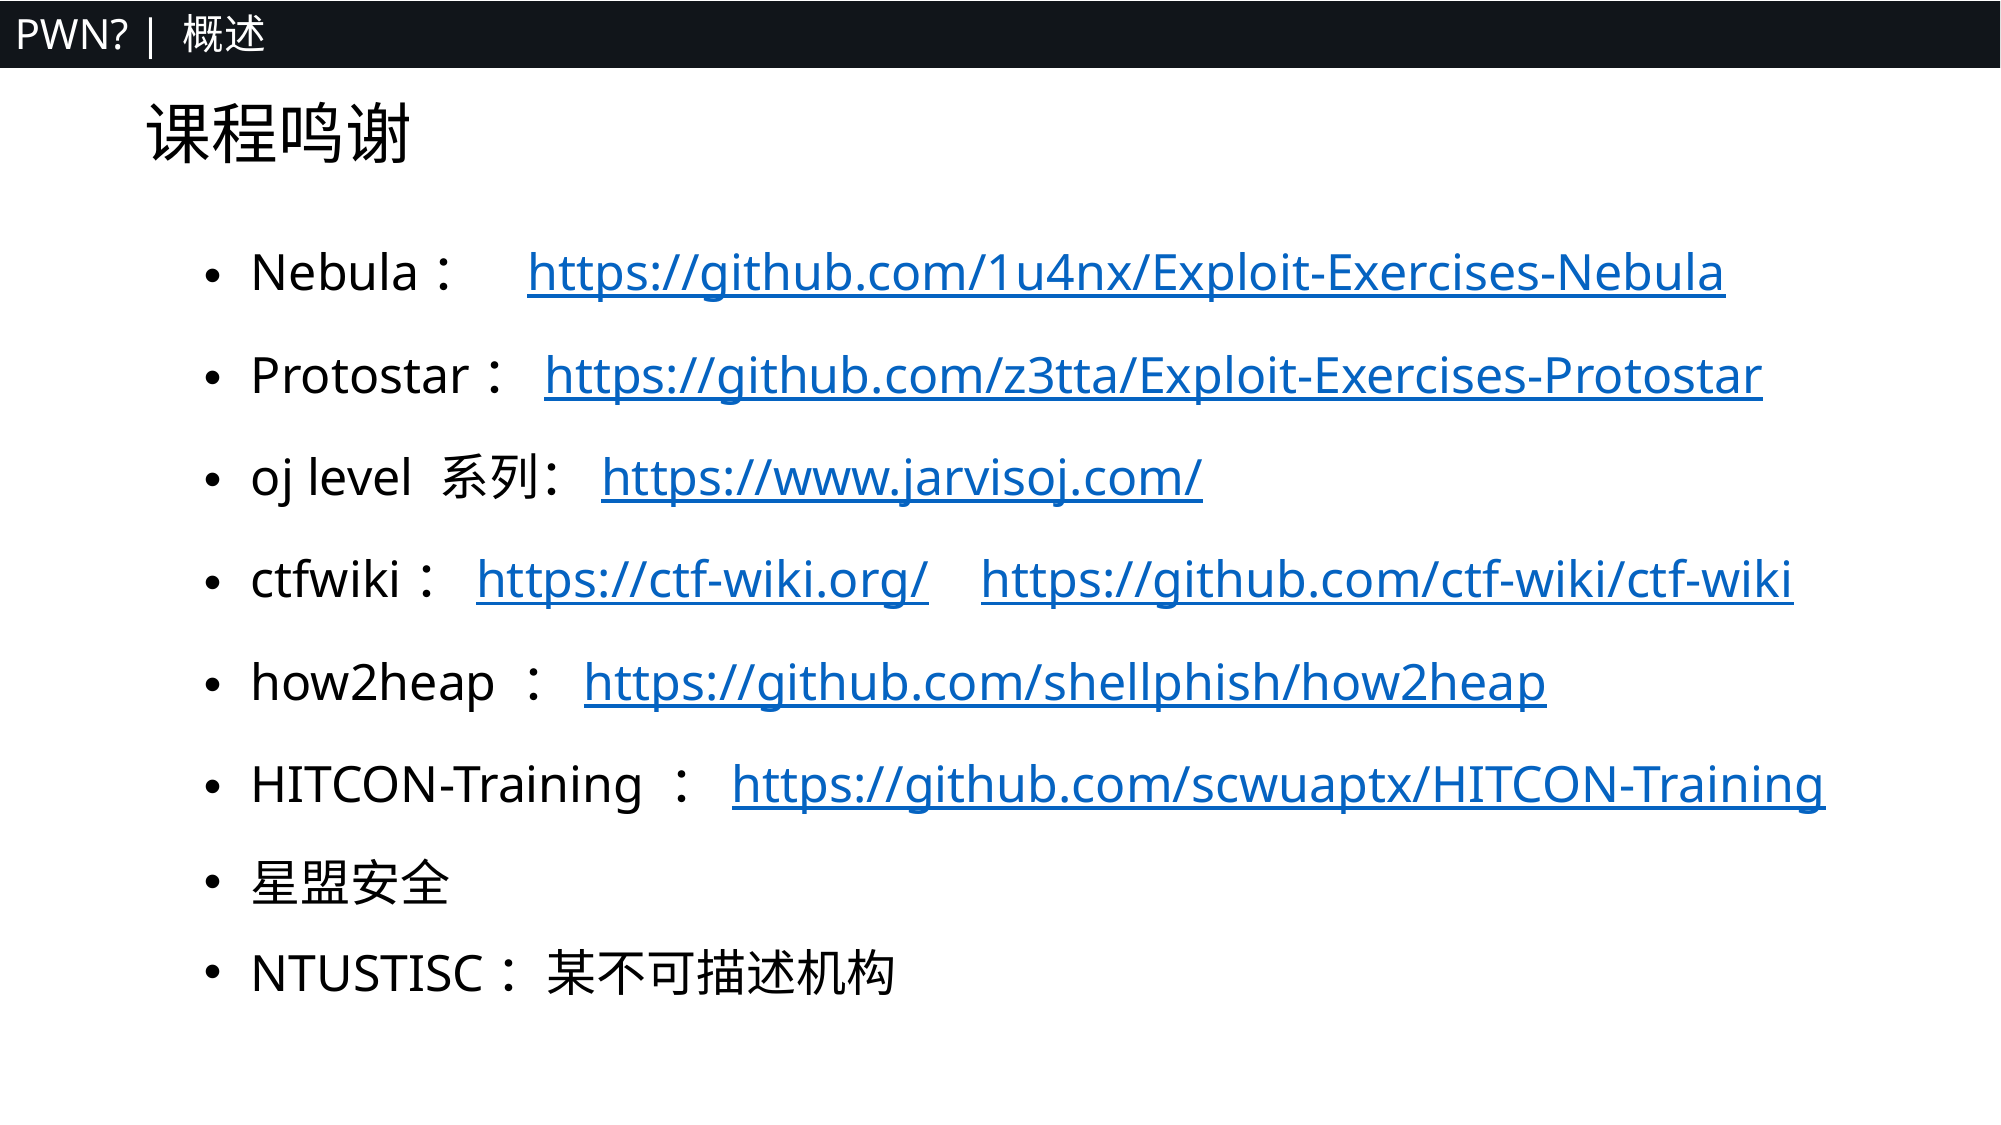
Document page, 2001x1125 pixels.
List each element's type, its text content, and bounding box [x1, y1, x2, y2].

text_box PWN? | 概述 [0, 0, 379, 65]
text_box 课程鸣谢 [130, 84, 427, 180]
text_box Nebula： https://github.com/1u4nx/Exploit-Exercises-Nebula Protostar：https://github.com/z3tta/Exploit-Exercises-Protostar oj level 系列：https://www.jarvisoj.com/ ctfwiki：https://ctf-wiki.org/ https://github.com/ctf-wiki/ctf-wiki how2heap ：https://github.com/shellphish/how2heap HITCON-Training ：https://github.com/scwuaptx/HITCON-Training 星盟安全 NTUSTISC：某不可描述机构 [189, 199, 1945, 1009]
